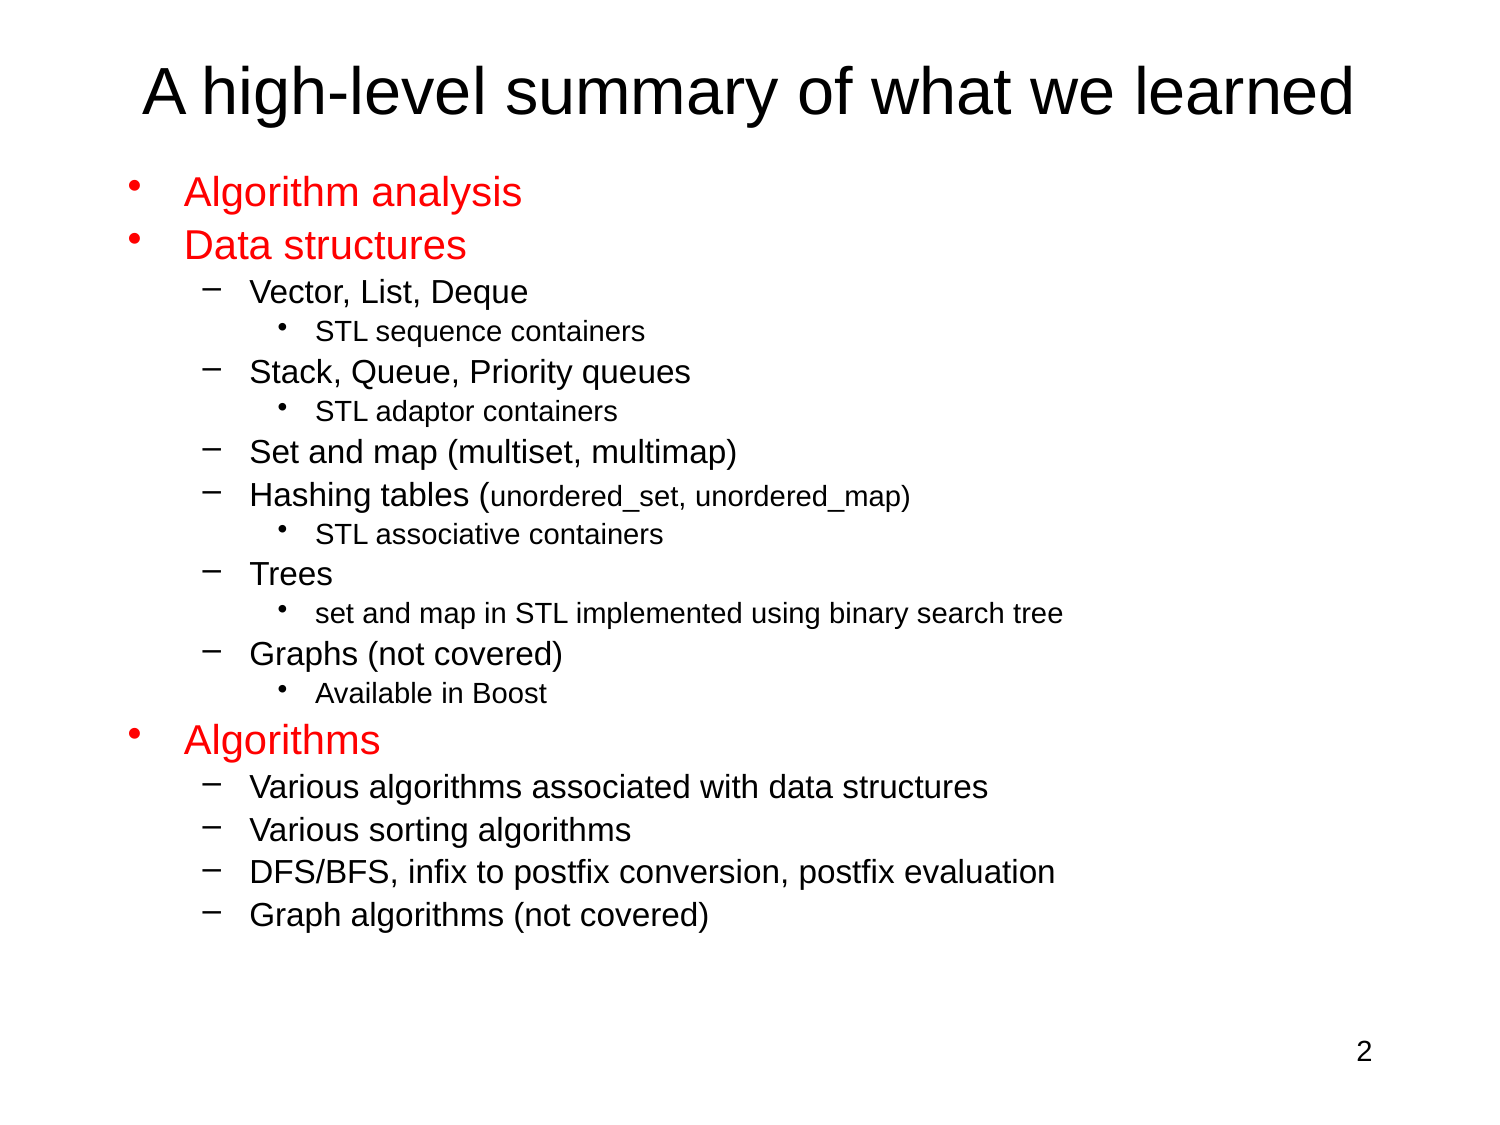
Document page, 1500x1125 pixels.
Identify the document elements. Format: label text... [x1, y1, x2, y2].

list Algorithm analysis Data structures Vector, List, Deque STL sequence containers Stack, Queue, Priority queues STL adaptor containers Set and map (multiset, multimap) Hashing tables (unordered_set, unordered_map) STL associative containers Trees set and map in STL implemented using binary search tree Graphs (not covered) Available in Boost Algorithms Various algorithms associated with data structures Various sorting algorithms DFS/BFS, infix to postfix conversion, postfix evaluation Graph algorithms (not covered) [112, 162, 1388, 1025]
slide_number 2 [1074, 1025, 1388, 1101]
title A high-level summary of what we learned [112, 37, 1388, 138]
